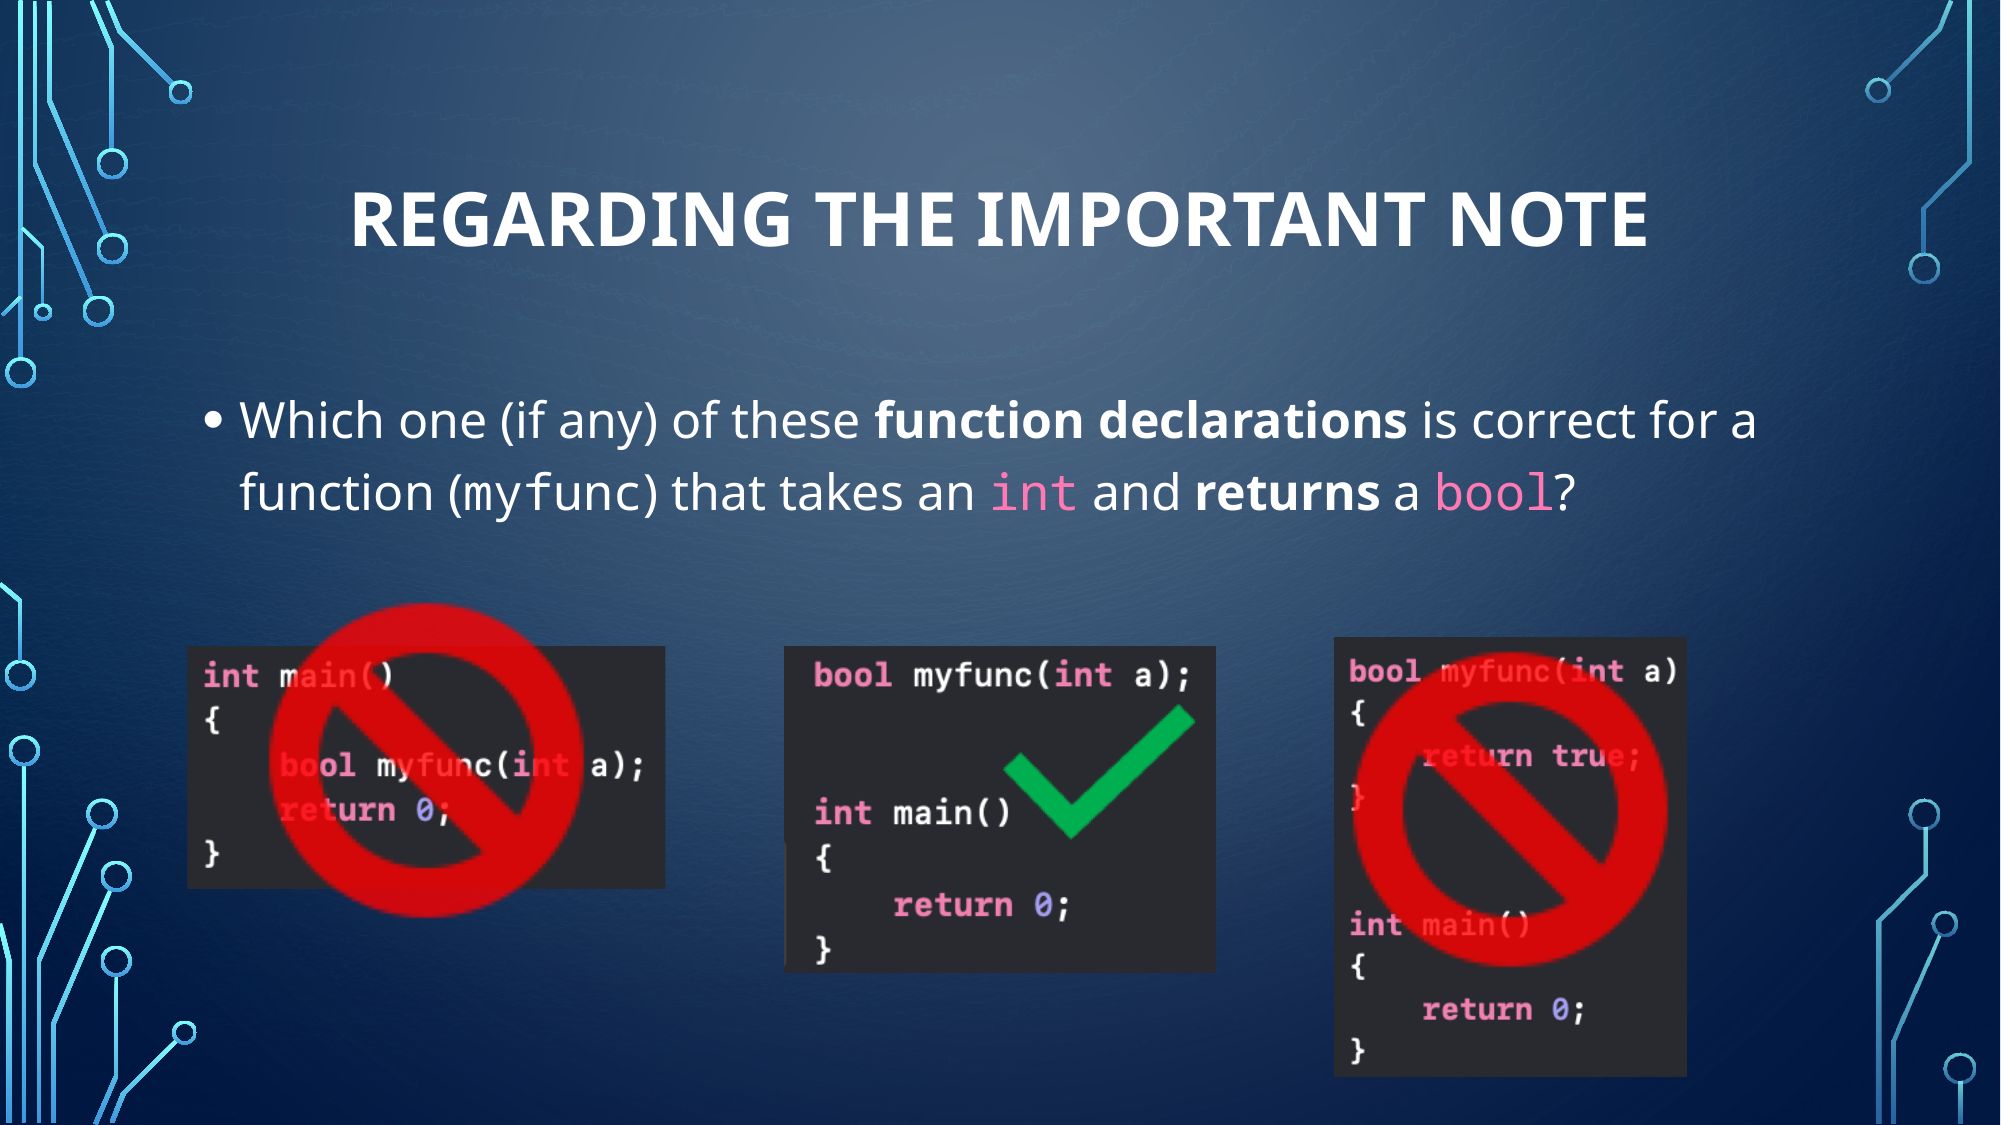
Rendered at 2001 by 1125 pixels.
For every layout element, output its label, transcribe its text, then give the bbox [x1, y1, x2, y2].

picture [186, 562, 666, 959]
title Regarding the important note [187, 101, 1813, 344]
picture [784, 646, 1216, 973]
list Which one (if any) of these function declarations is correct for a function (myfunc) that takes an int and returns a bool? [187, 369, 1813, 563]
picture [1312, 611, 1709, 1077]
